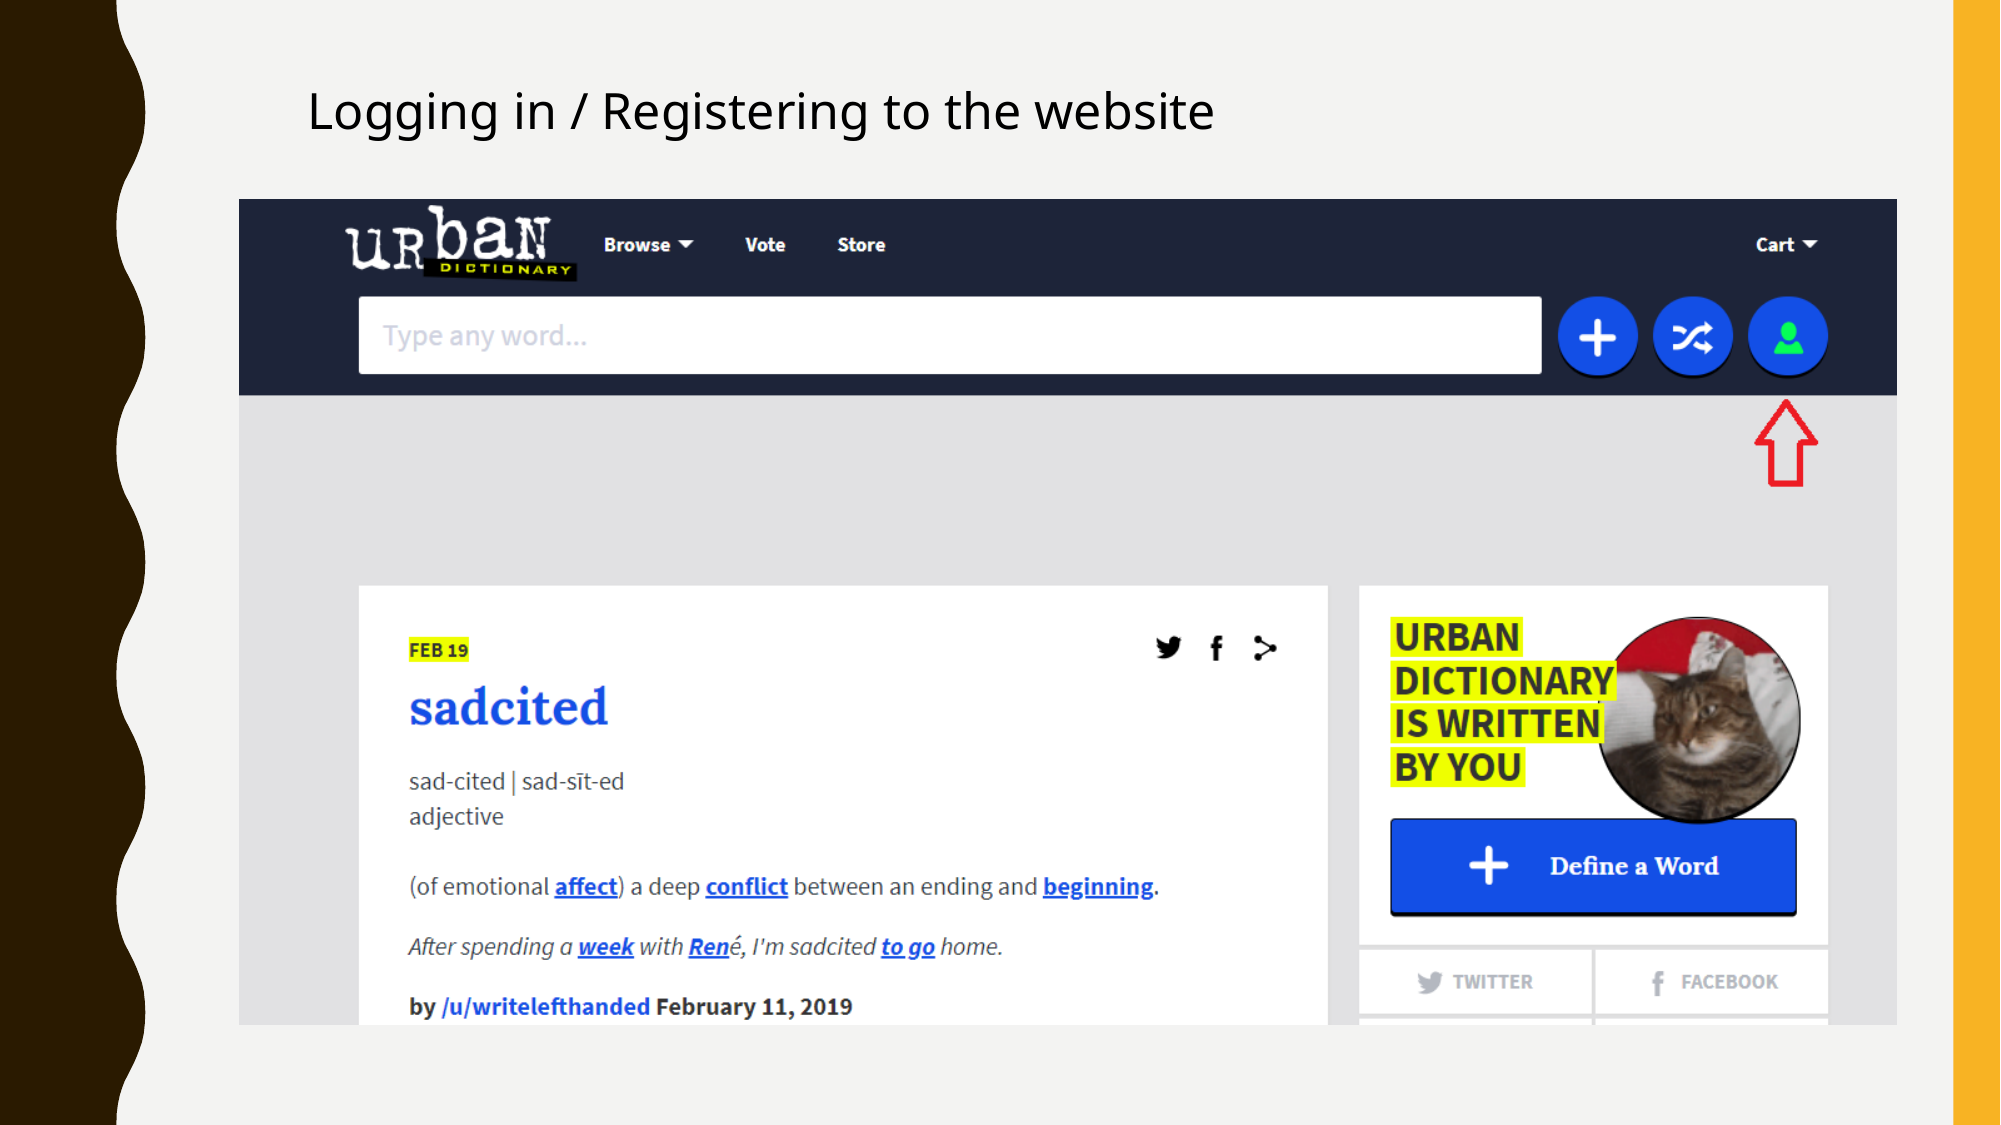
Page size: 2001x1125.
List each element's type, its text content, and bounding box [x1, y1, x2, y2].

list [239, 199, 1897, 1025]
text_box Logging in / Registering to the website [292, 72, 1497, 148]
